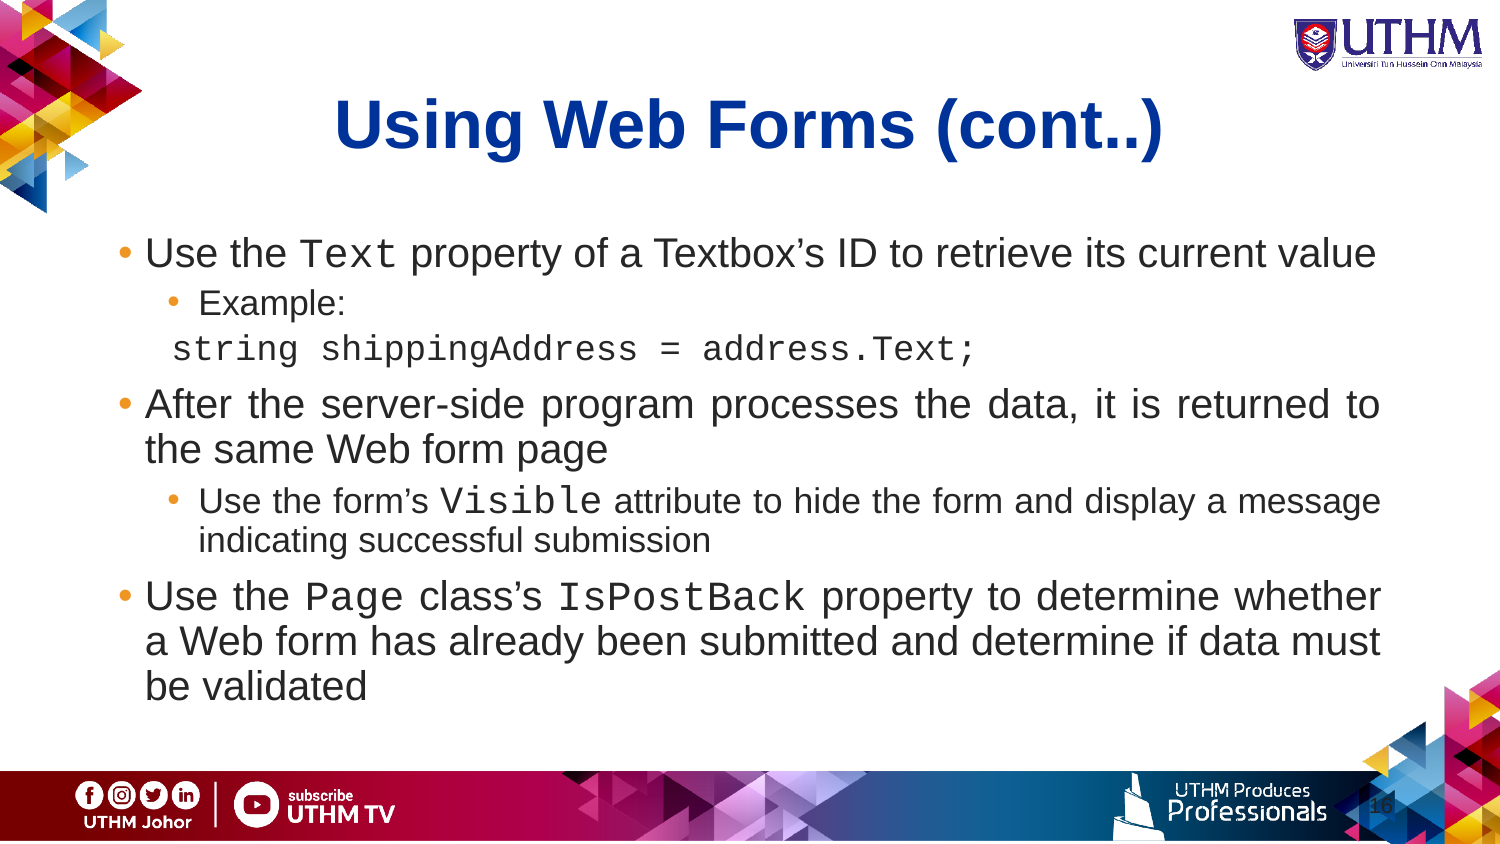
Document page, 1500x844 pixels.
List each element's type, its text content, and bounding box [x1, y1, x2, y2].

picture [0, 0, 189, 314]
picture [1294, 19, 1482, 71]
picture [0, 657, 1500, 844]
slide_number 16 [1289, 782, 1408, 827]
title Using Web Forms (cont..)‏ [103, 44, 1397, 208]
list Use the Text property of a Textbox’s ID to retrieve its current value Example: string shippingAddress = address.Text; After the server-side program processes the data, it is returned to the same Web form page Use the form’s Visible attribute to hide the form and display a message indicating successful submission Use the Page class’s IsPostBack property to determine whether a Web form has already been submitted and determine if data must be validated [103, 224, 1397, 760]
